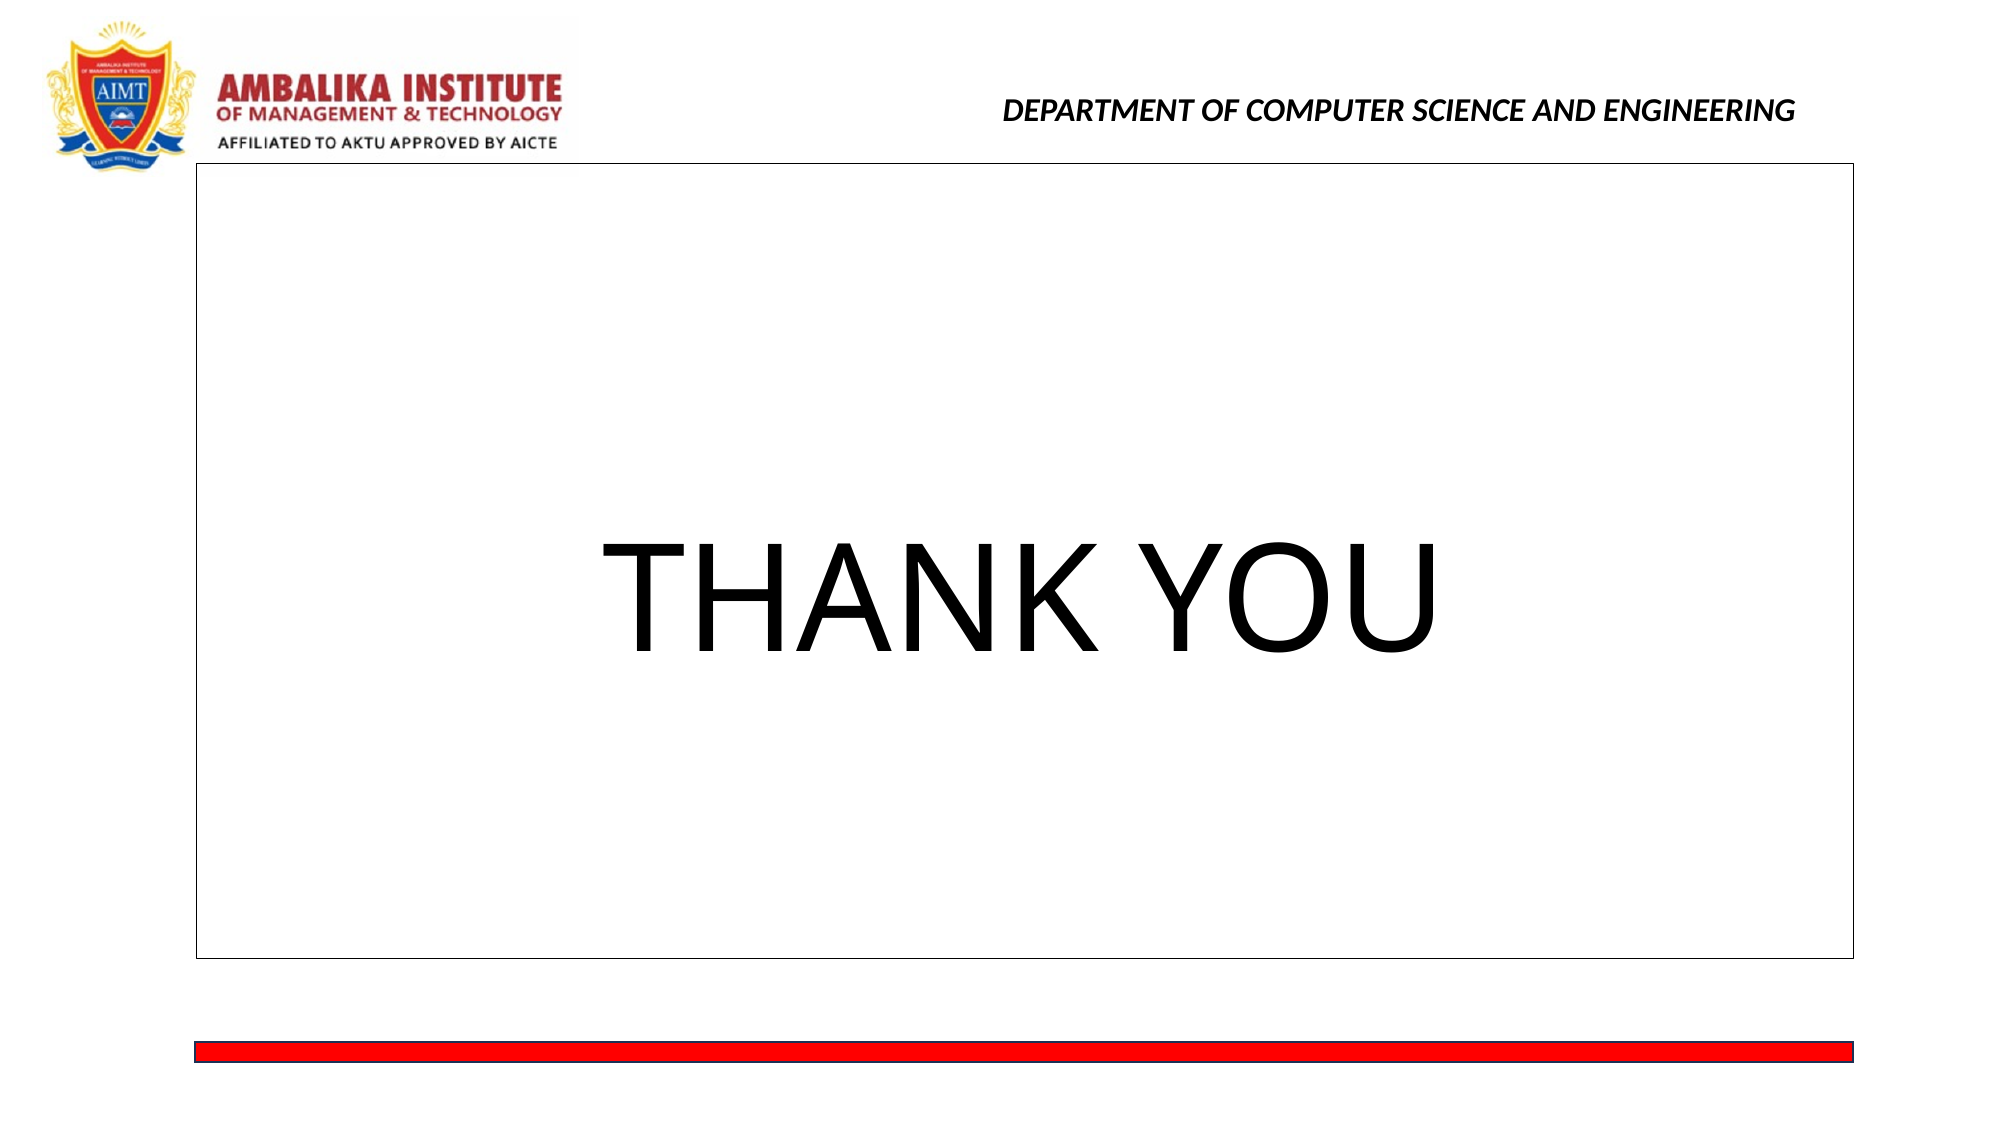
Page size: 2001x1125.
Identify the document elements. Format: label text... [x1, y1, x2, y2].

text_box DEPARTMENT OF COMPUTER SCIENCE AND ENGINEERING [878, 80, 1854, 136]
text_box [194, 1041, 1854, 1063]
text_box THANK YOU [196, 163, 1854, 959]
picture [42, 16, 579, 177]
